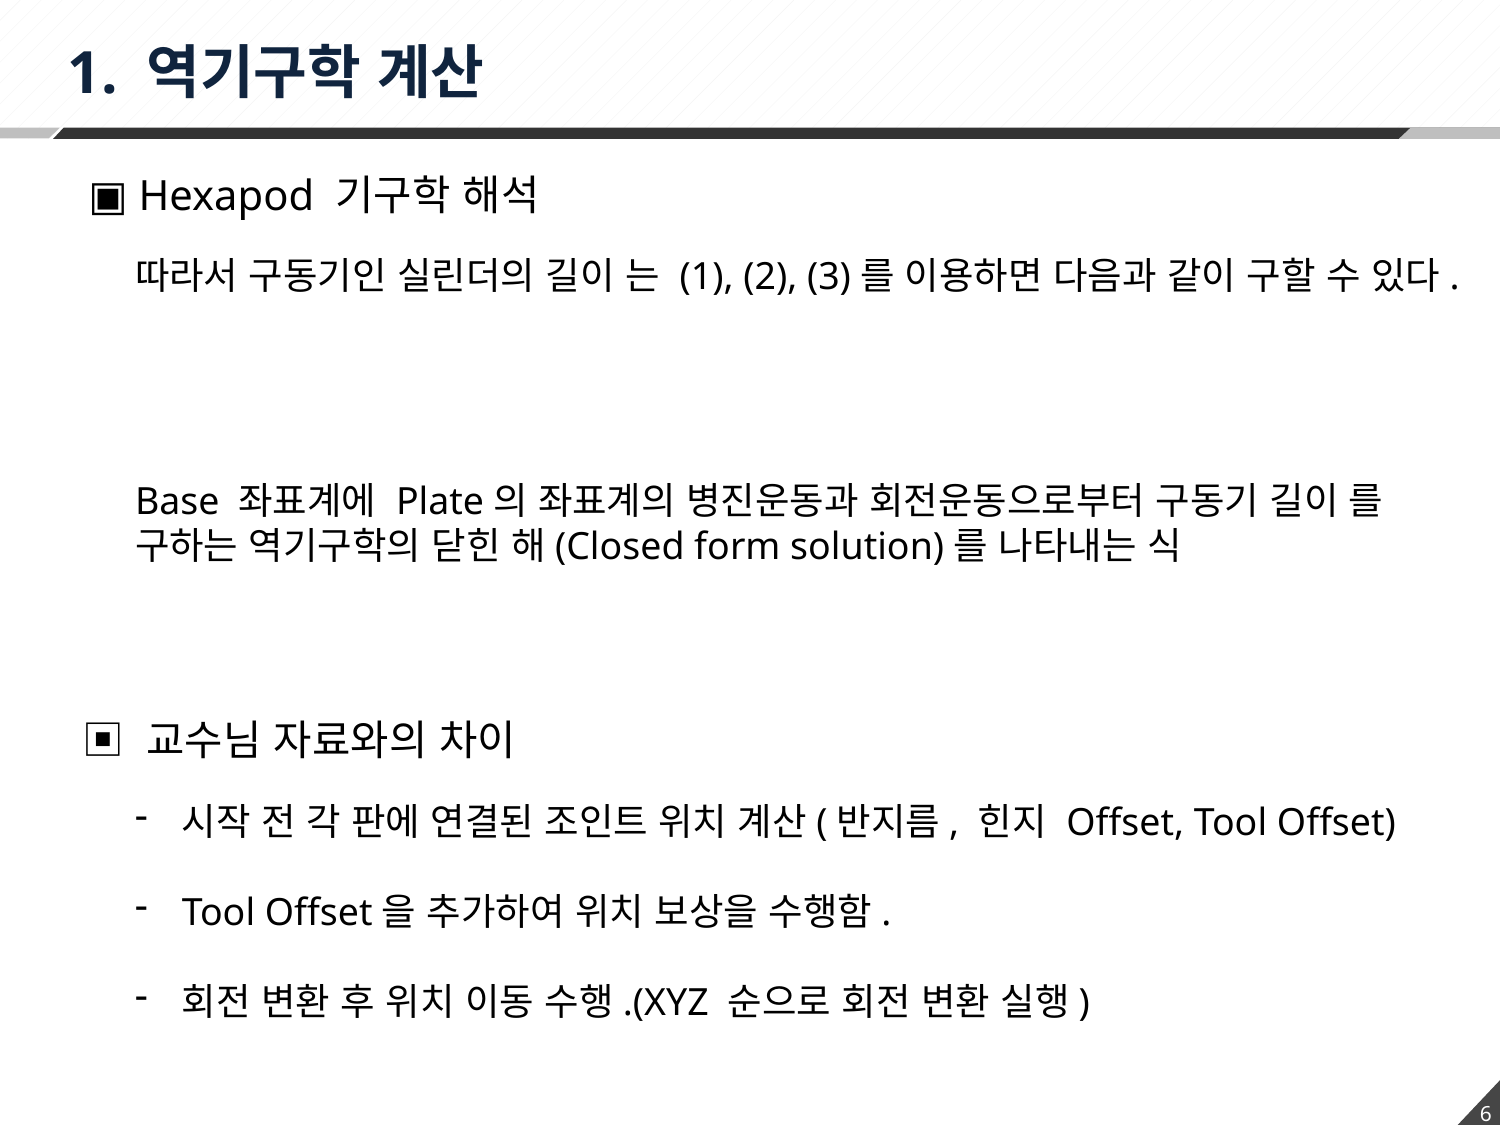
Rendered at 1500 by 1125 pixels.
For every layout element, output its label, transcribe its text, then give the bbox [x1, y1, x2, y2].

text_box ▣ 교수님 자료와의 차이 [68, 706, 532, 772]
text_box ▣ Hexapod 기구학 해석 [73, 160, 555, 226]
text_box 1. 역기구학 계산 [53, 27, 1471, 113]
text_box 시작 전 각 판에 연결된 조인트 위치 계산(반지름, 힌지 Offset, Tool Offset) Tool Offset을 추가하여 위치 보상을 수행함. 회전 변환 후 위치 이동 수행.(XYZ 순으로 회전 변환 실행) [120, 790, 1460, 1076]
